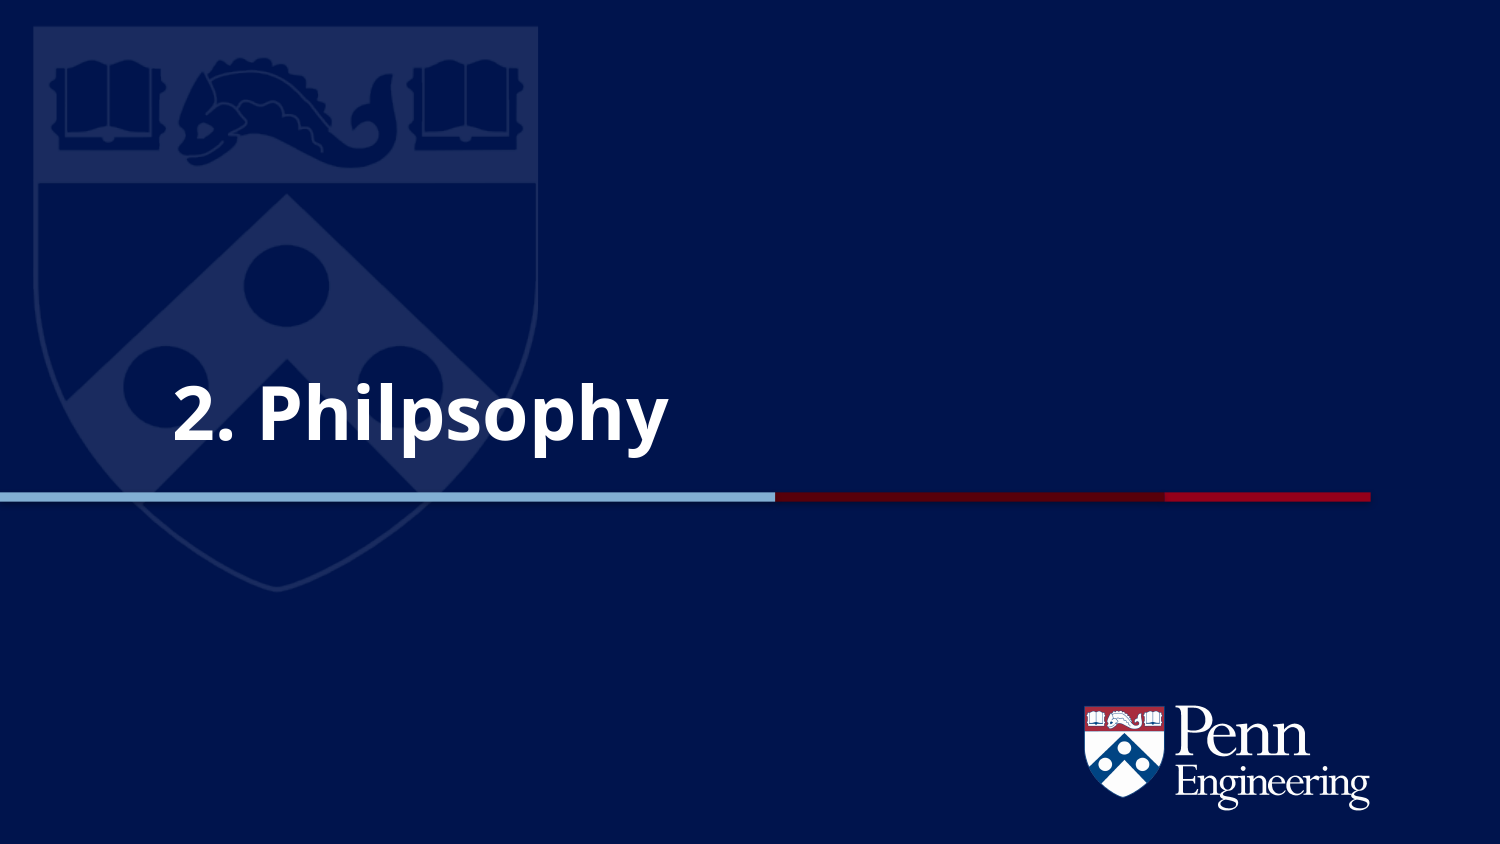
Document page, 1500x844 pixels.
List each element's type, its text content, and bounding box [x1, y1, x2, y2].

title 2. Philpsophy [157, 176, 1371, 463]
picture [1080, 704, 1371, 812]
